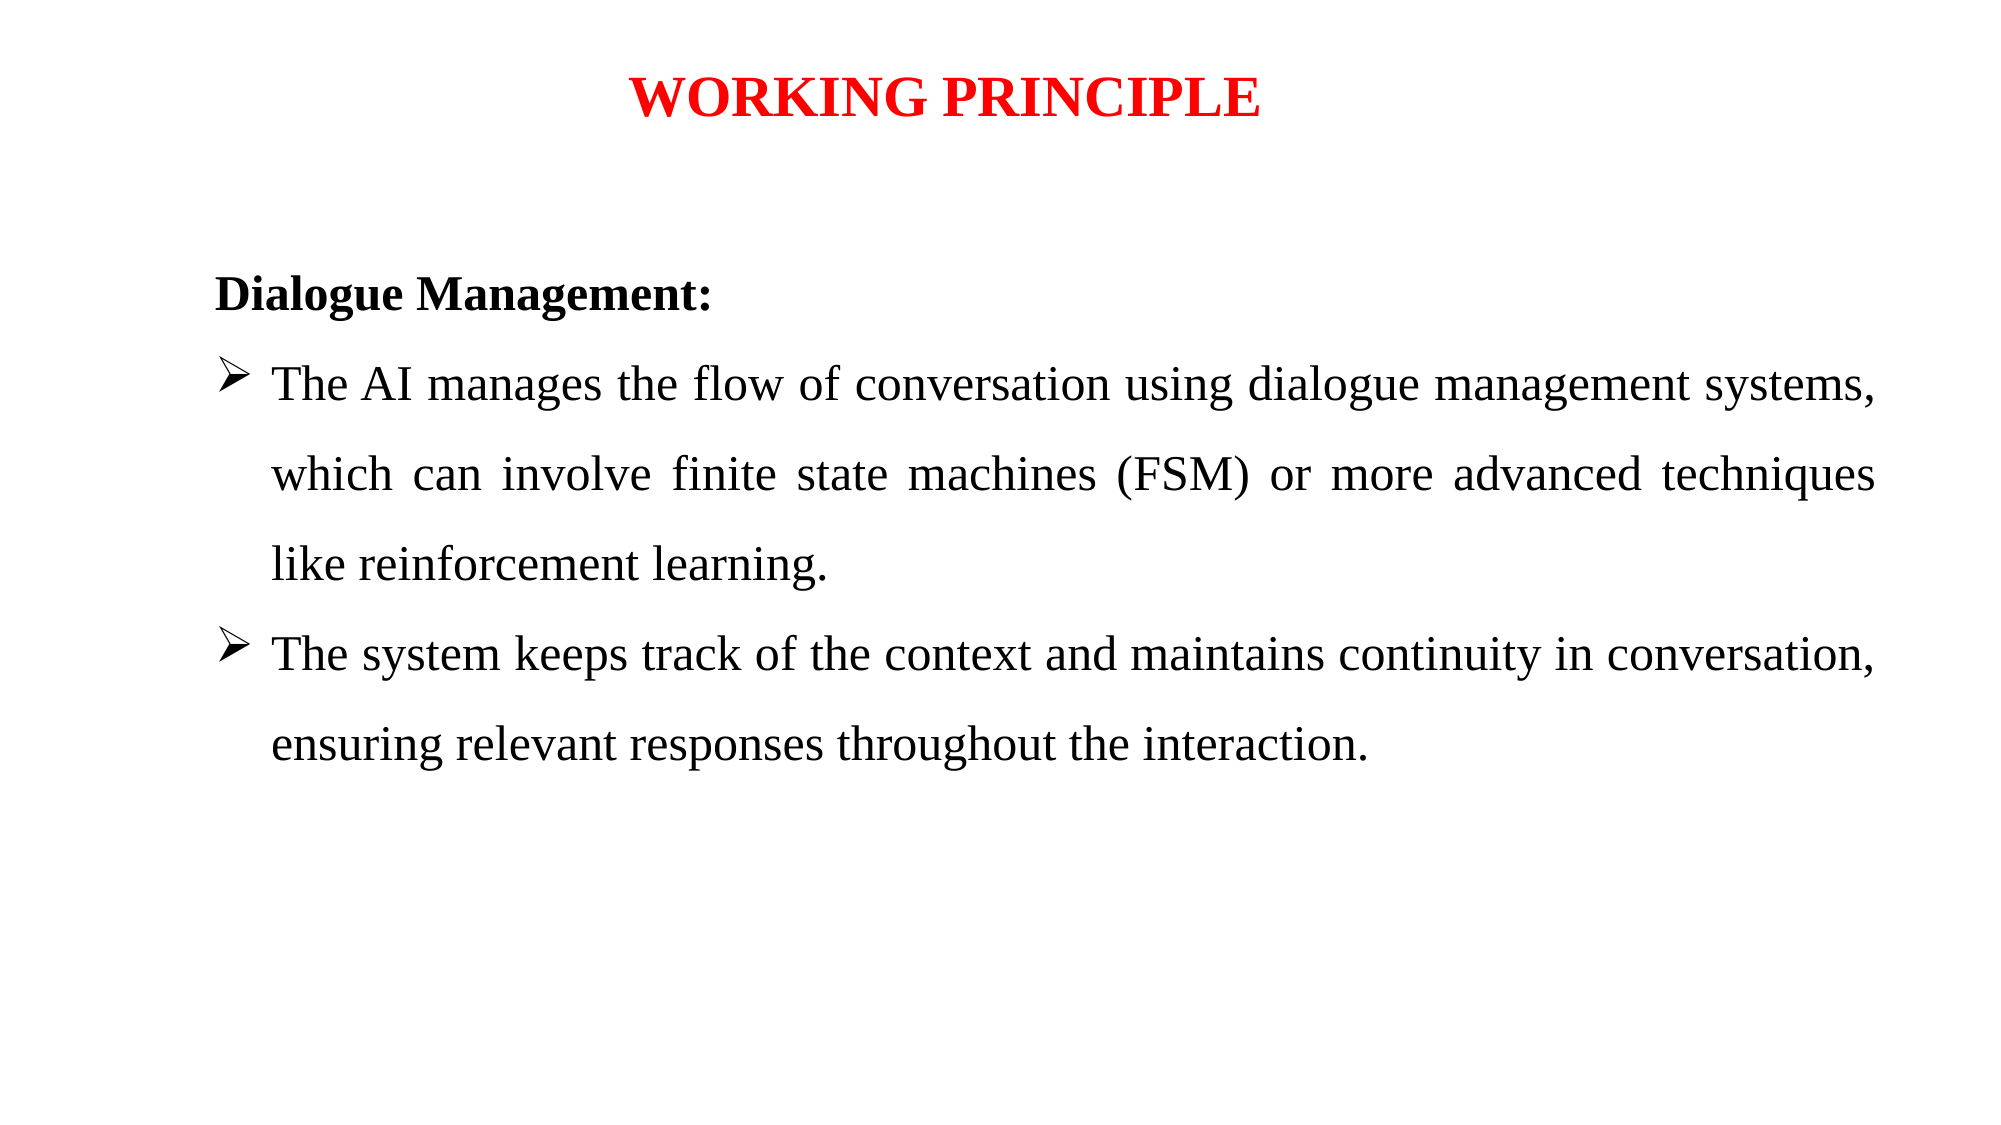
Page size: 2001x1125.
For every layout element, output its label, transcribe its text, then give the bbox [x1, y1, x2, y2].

text_box Dialogue Management: The AI manages the flow of conversation using dialogue management systems, which can involve finite state machines (FSM) or more advanced techniques like reinforcement learning. The system keeps track of the context and maintains continuity in conversation, ensuring relevant responses throughout the interaction. [124, 223, 1892, 779]
text_box WORKING PRINCIPLE [613, 50, 1387, 136]
